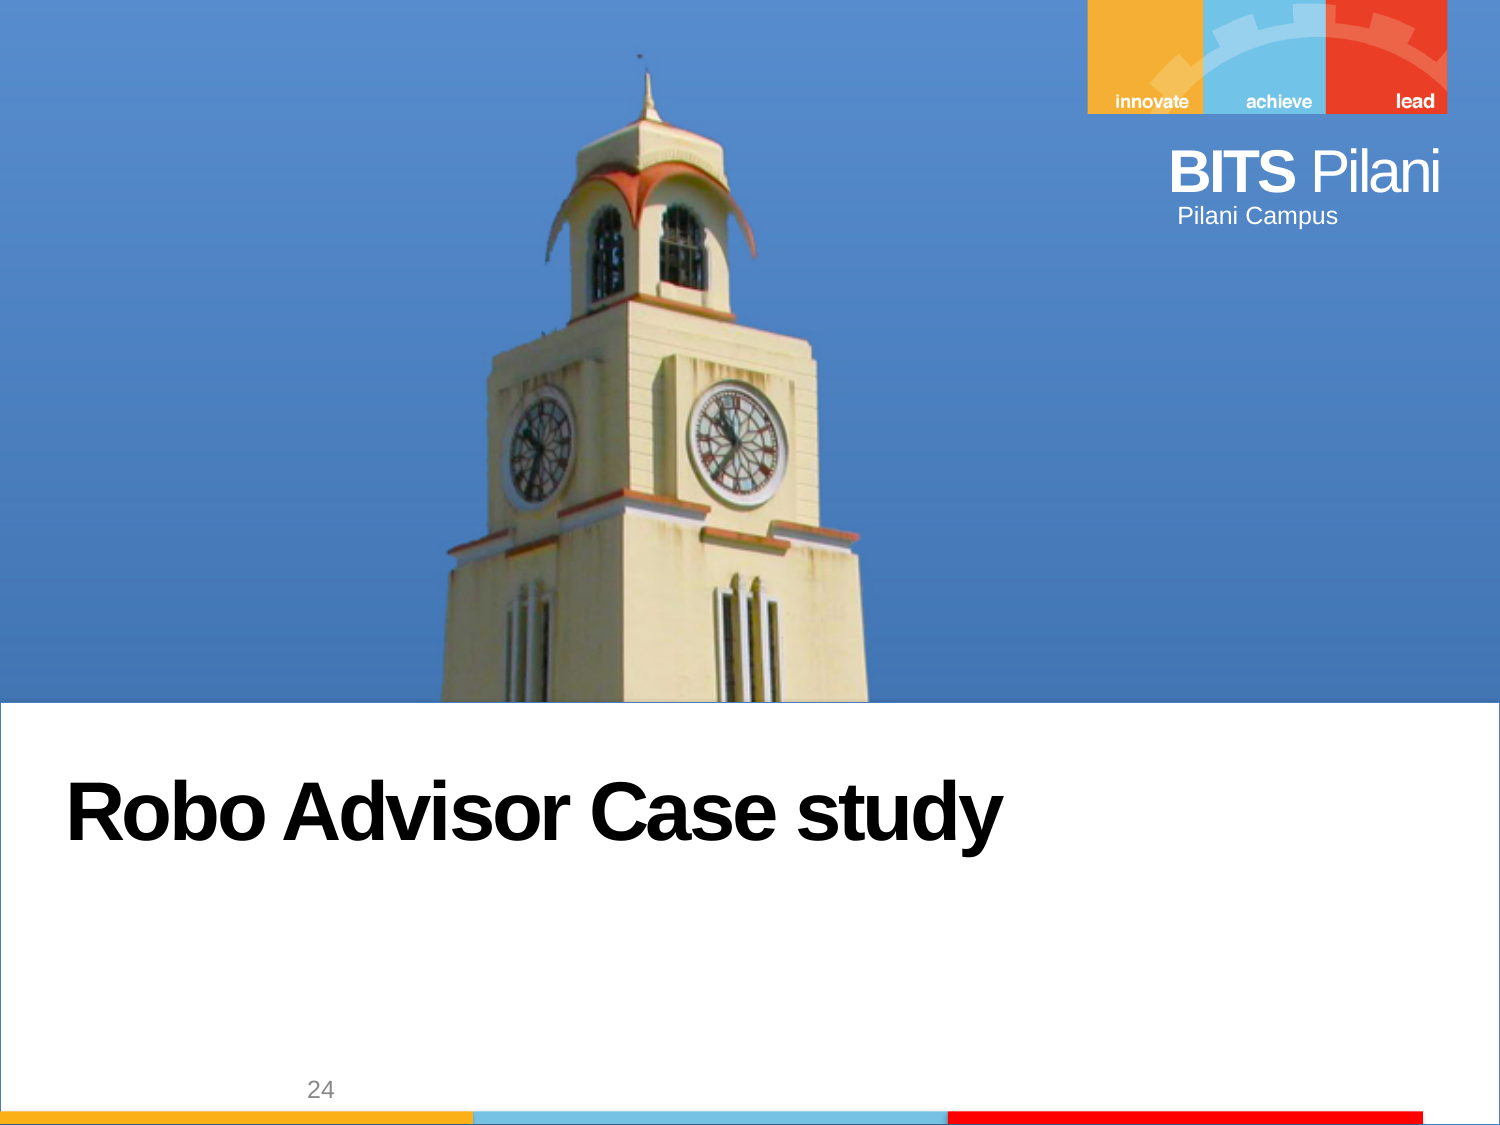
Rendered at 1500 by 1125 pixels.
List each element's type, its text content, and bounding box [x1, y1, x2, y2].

picture [0, 0, 1500, 702]
slide_number 24 [0, 1059, 350, 1119]
list Robo Advisor Case study [50, 762, 1438, 1025]
